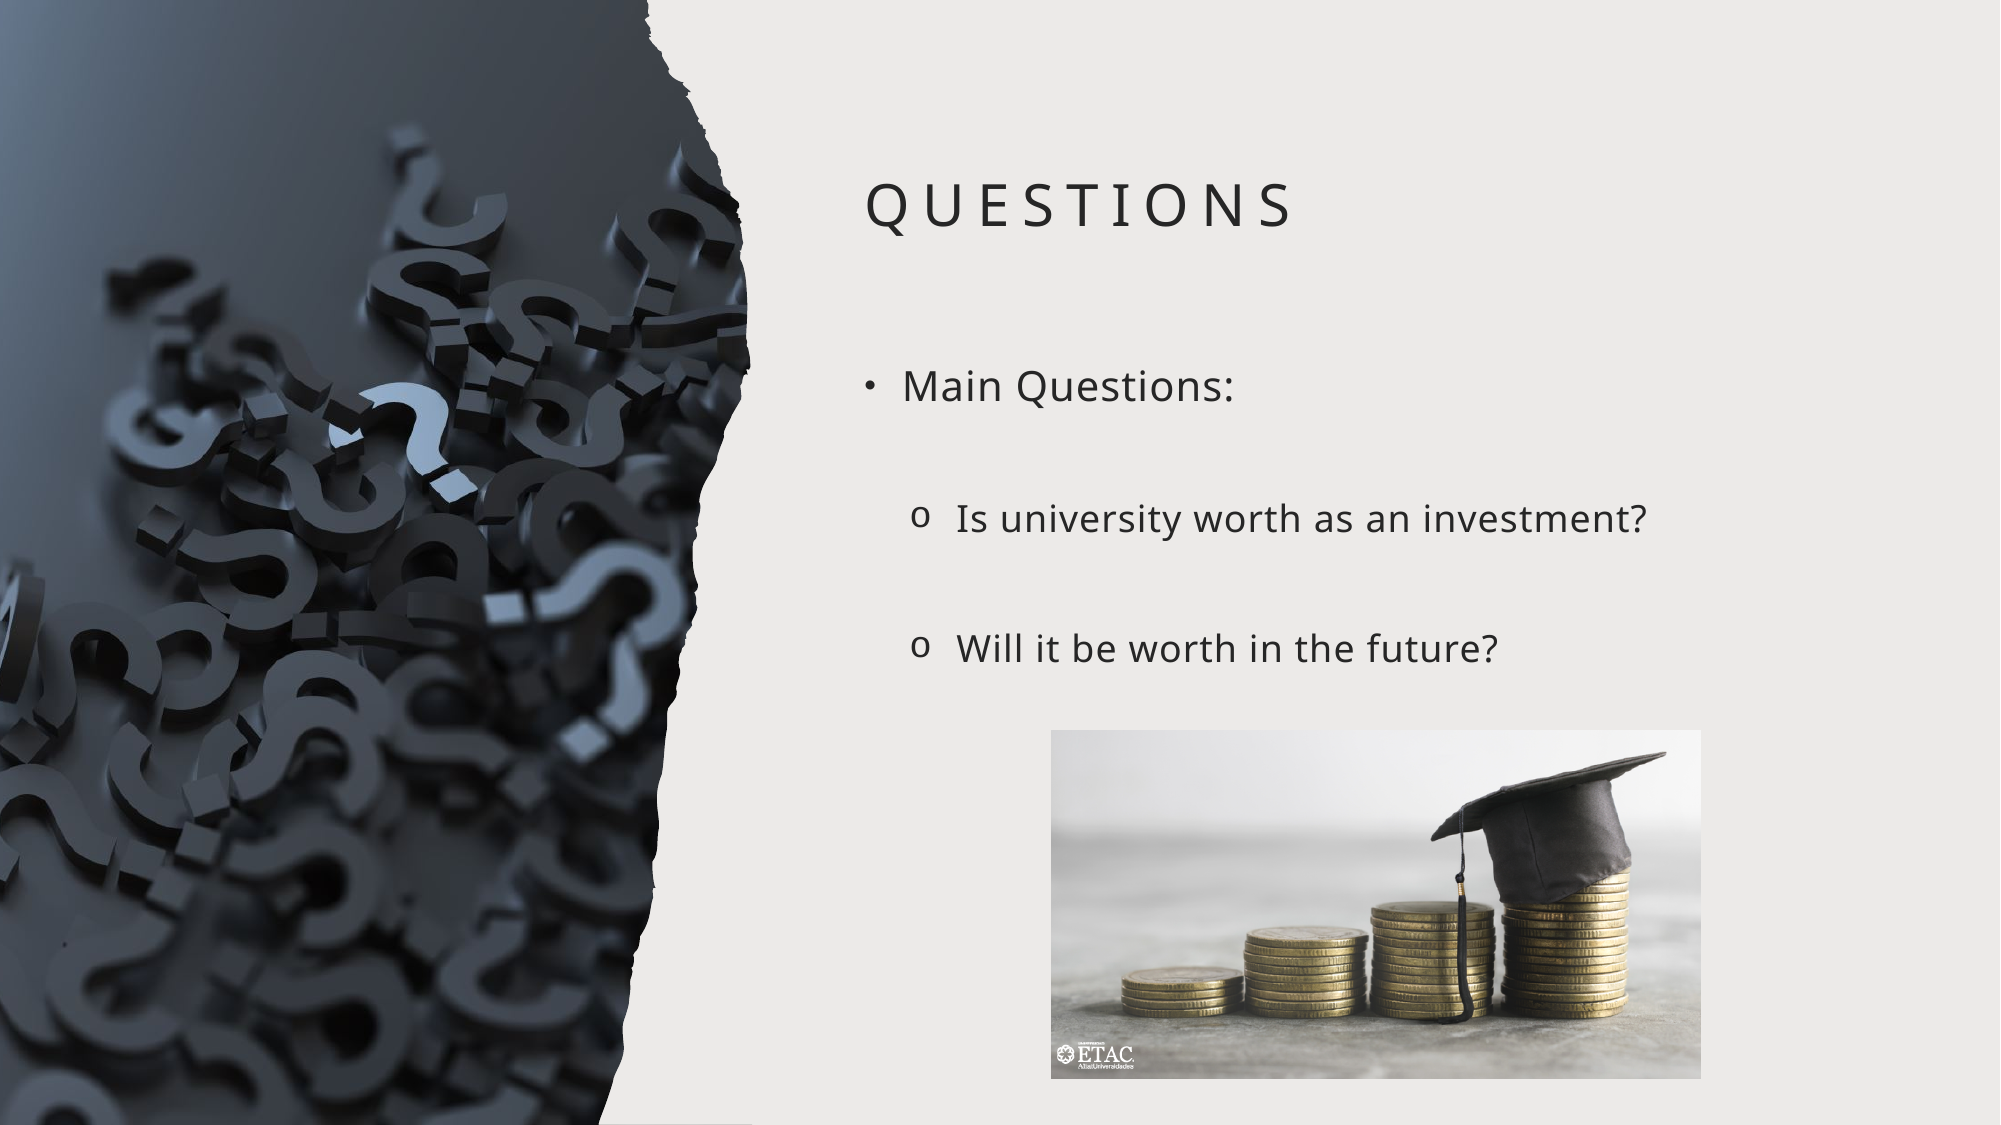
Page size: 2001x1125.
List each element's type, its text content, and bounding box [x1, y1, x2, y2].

text_box [753, 0, 2000, 1125]
picture [1051, 730, 1701, 1079]
title Questions [849, 99, 1782, 300]
picture [0, 0, 753, 1125]
list Main Questions: Is university worth as an investment? Will it be worth in the future? [849, 352, 1782, 1026]
